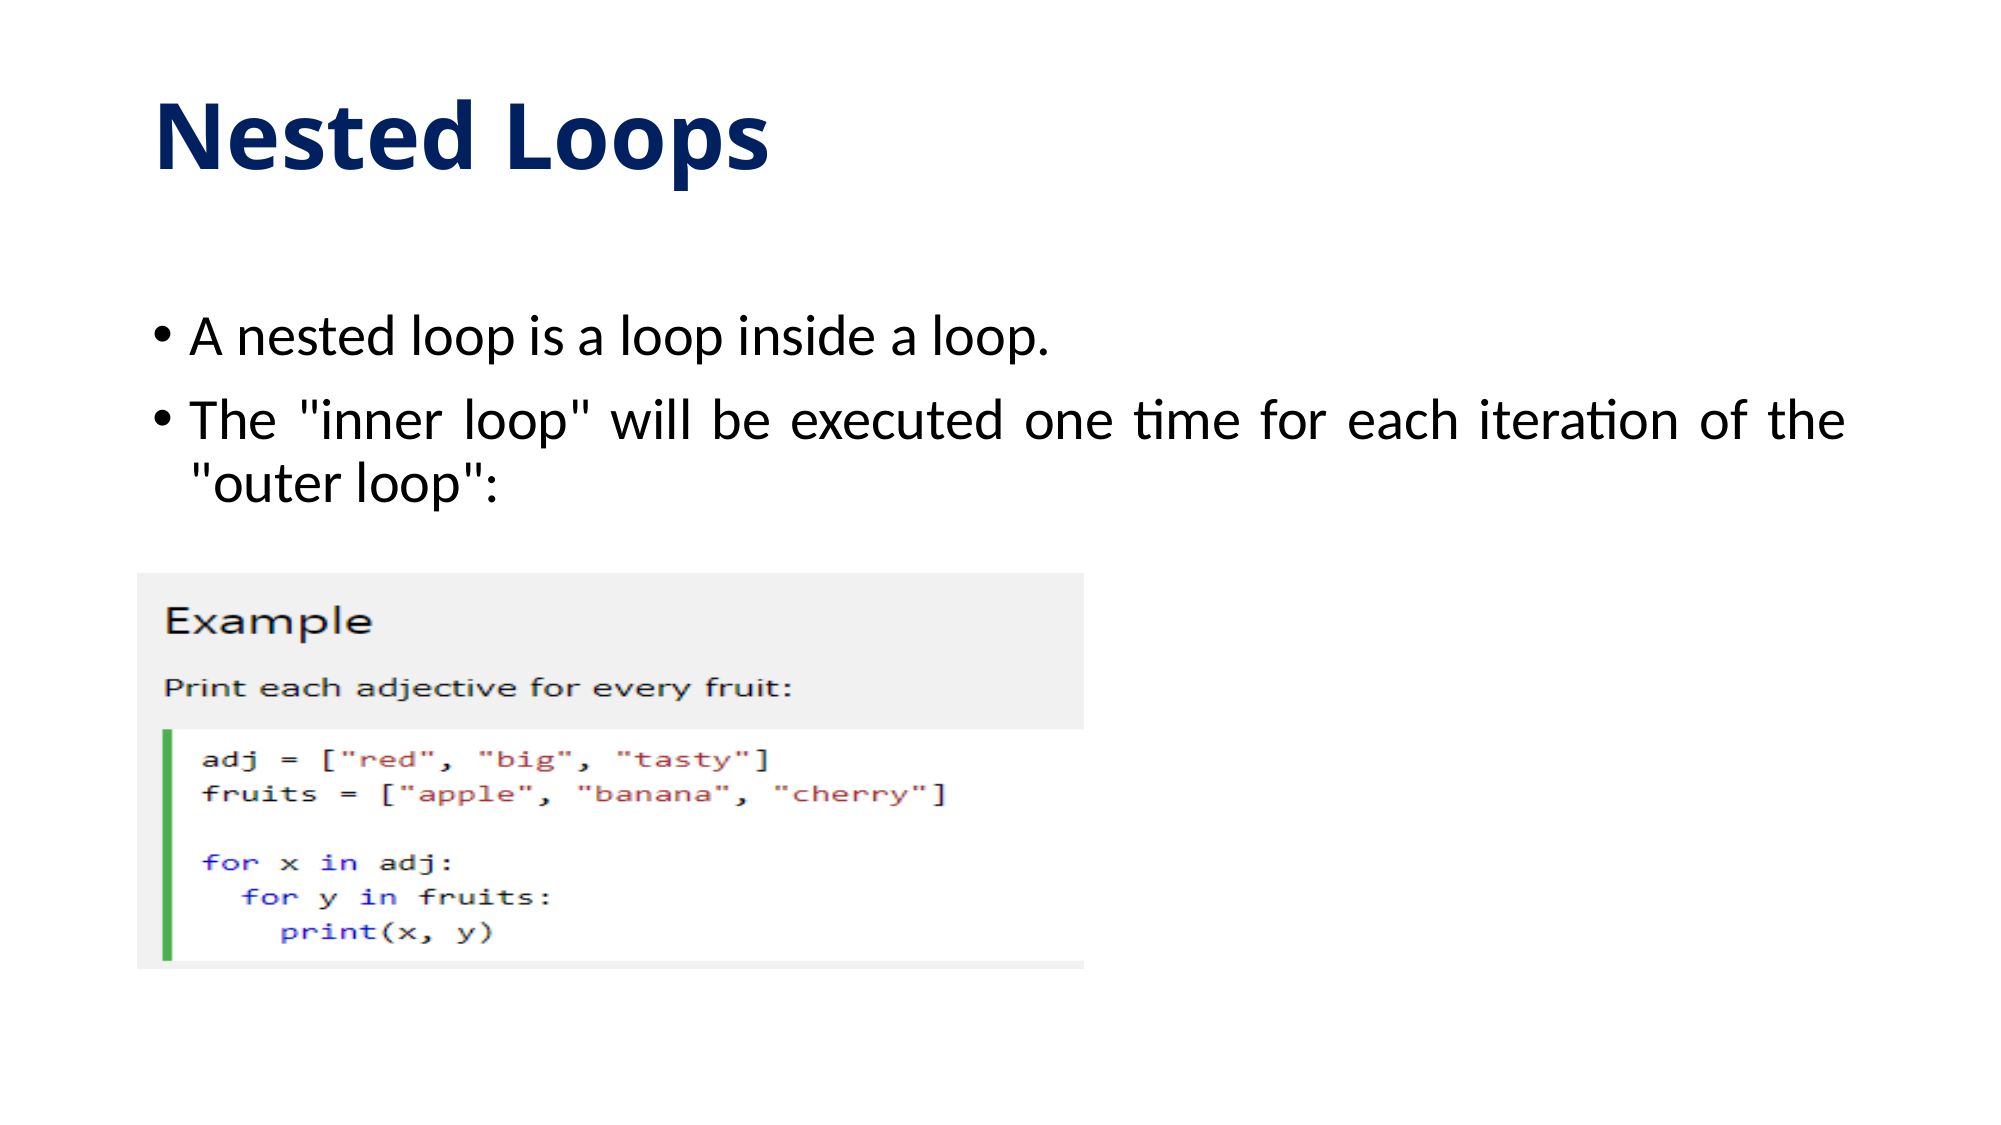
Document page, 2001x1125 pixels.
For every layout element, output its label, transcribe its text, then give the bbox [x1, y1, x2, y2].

picture [137, 572, 1084, 969]
list A nested loop is a loop inside a loop. The "inner loop" will be executed one time for each iteration of the "outer loop": [137, 297, 1863, 1014]
title Nested Loops [137, 59, 1863, 220]
